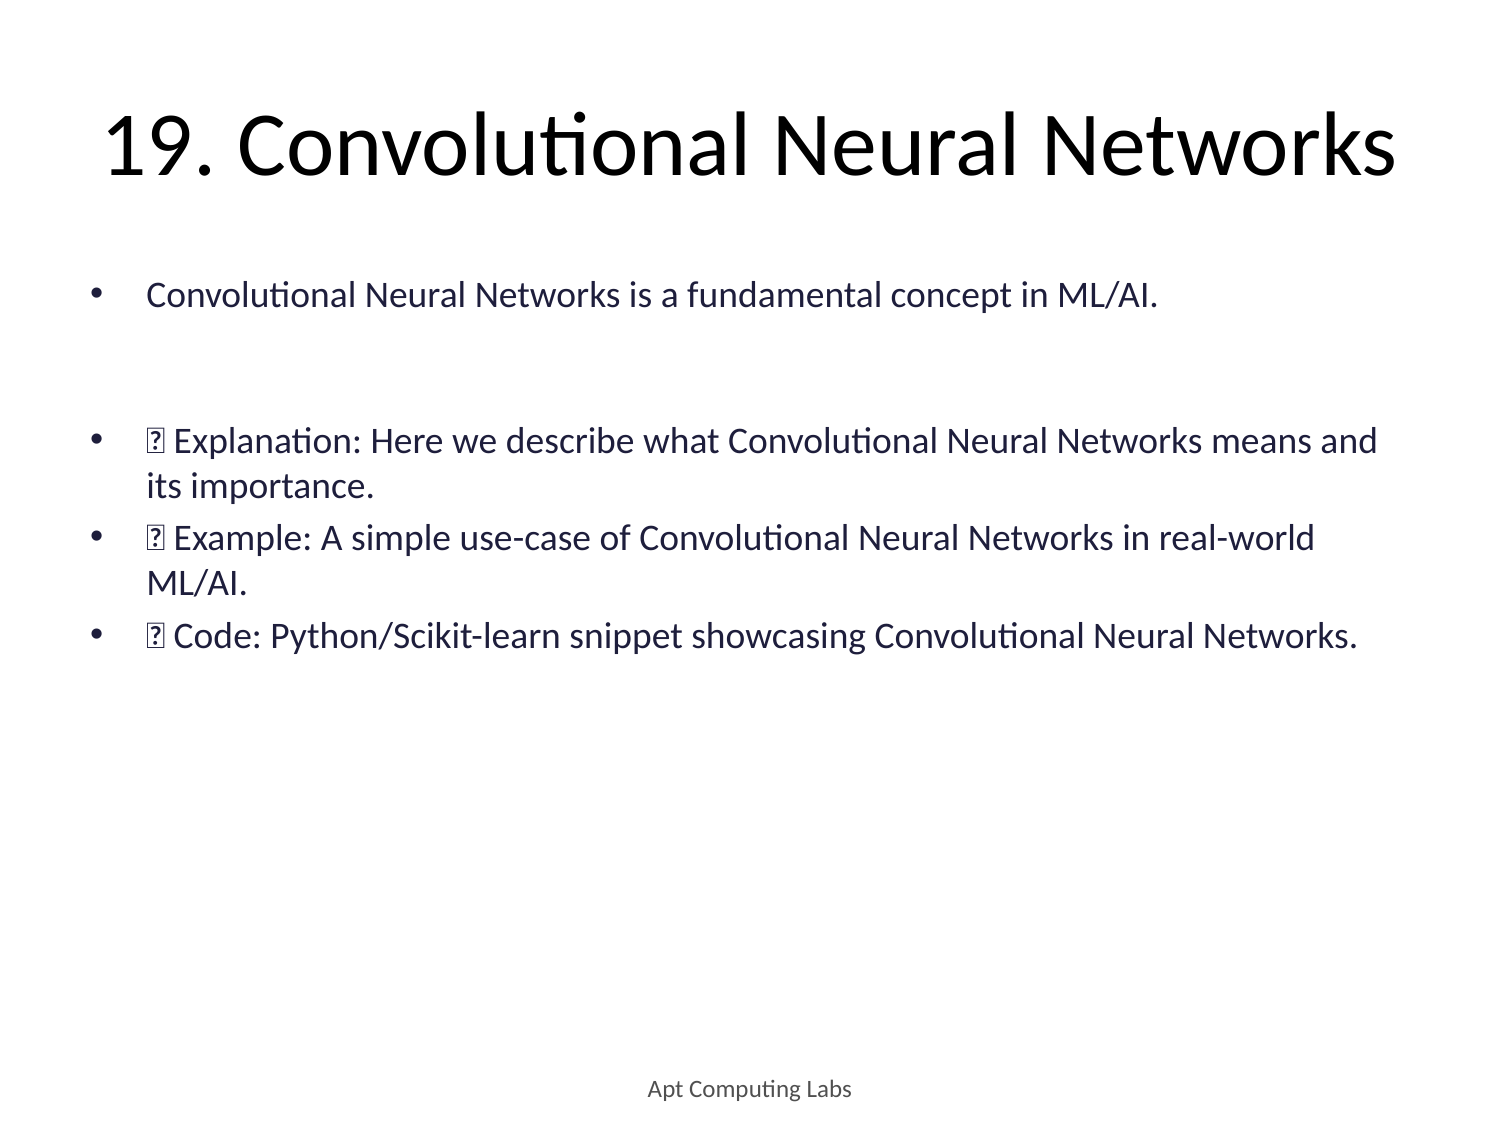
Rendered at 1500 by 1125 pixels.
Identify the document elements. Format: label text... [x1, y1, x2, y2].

text_box Apt Computing Labs [632, 1020, 868, 1110]
list Convolutional Neural Networks is a fundamental concept in ML/AI. 🔹 Explanation: Here we describe what Convolutional Neural Networks means and its importance. 🔹 Example: A simple use-case of Convolutional Neural Networks in real-world ML/AI. 🔹 Code: Python/Scikit-learn snippet showcasing Convolutional Neural Networks. [75, 262, 1425, 1005]
title 19. Convolutional Neural Networks [75, 45, 1425, 233]
